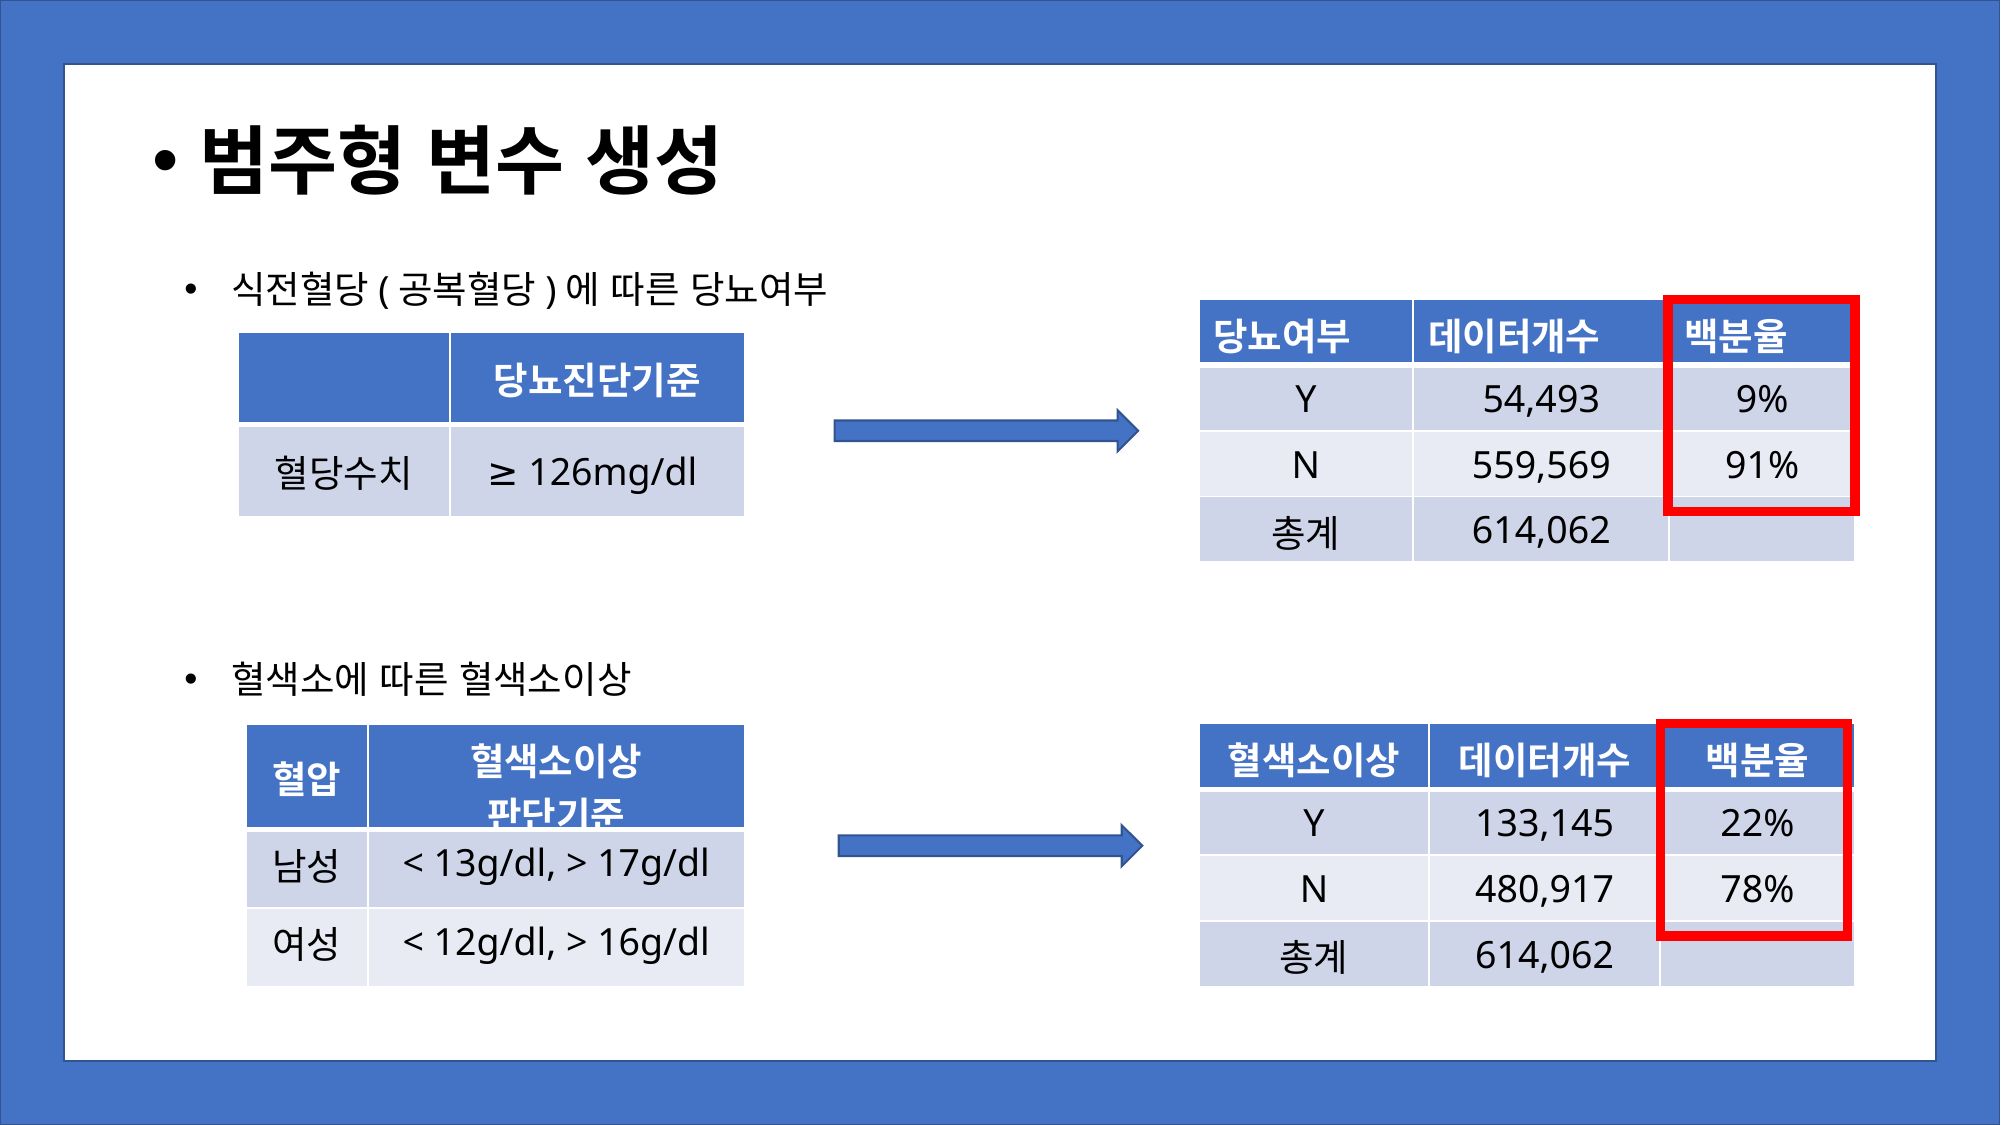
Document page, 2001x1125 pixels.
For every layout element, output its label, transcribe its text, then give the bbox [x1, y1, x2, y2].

table_cell 총계 [1200, 497, 1412, 561]
table_cell 559,569 [1414, 432, 1667, 496]
table_cell < 12g/dl, > 16g/dl [369, 909, 744, 986]
table_cell 22% [1848, 792, 1854, 854]
table_cell [1661, 922, 1854, 986]
text_box 혈색소에 따른 혈색소이상 [169, 648, 859, 709]
table_cell N [1200, 432, 1412, 496]
table_header 혈압 [247, 725, 367, 827]
table_cell 614,062 [1414, 497, 1668, 561]
table_header 데이터개수 [1414, 300, 1667, 362]
text_box 식전혈당(공복혈당)에 따른 당뇨여부 [169, 258, 859, 319]
table_cell 남성 [247, 832, 367, 907]
text_box [1667, 298, 1856, 513]
table_cell 133,145 [1430, 792, 1659, 854]
table_header 당뇨여부 [1200, 300, 1412, 362]
table_cell Y [1200, 368, 1412, 430]
table_header 당뇨진단기준 [451, 333, 744, 422]
text_box [837, 822, 1144, 869]
table_cell 78% [1848, 856, 1854, 920]
table_cell 총계 [1200, 922, 1428, 986]
table_header 데이터개수 [1430, 724, 1659, 787]
table_cell 614,062 [1430, 922, 1659, 986]
table_header 혈색소이상 판단기준 [369, 725, 744, 827]
table_cell ≥ 126mg/dl [451, 427, 744, 516]
table_cell 여성 [247, 909, 367, 986]
table_cell [1670, 513, 1854, 561]
table_cell 480,917 [1430, 856, 1659, 920]
text_box 범주형 변수 생성 [137, 106, 1264, 212]
text_box [0, 0, 2000, 1125]
table_header 백분율 [1848, 724, 1854, 787]
text_box [1659, 723, 1848, 937]
table_cell Y [1200, 792, 1428, 854]
table_header 혈색소이상 [1200, 724, 1428, 787]
table_cell 혈당수치 [239, 427, 449, 516]
text_box [833, 407, 1140, 454]
table_cell 54,493 [1414, 368, 1667, 430]
table_cell < 13g/dl, > 17g/dl [369, 832, 744, 907]
table_header [239, 333, 449, 422]
table_cell N [1200, 856, 1428, 920]
